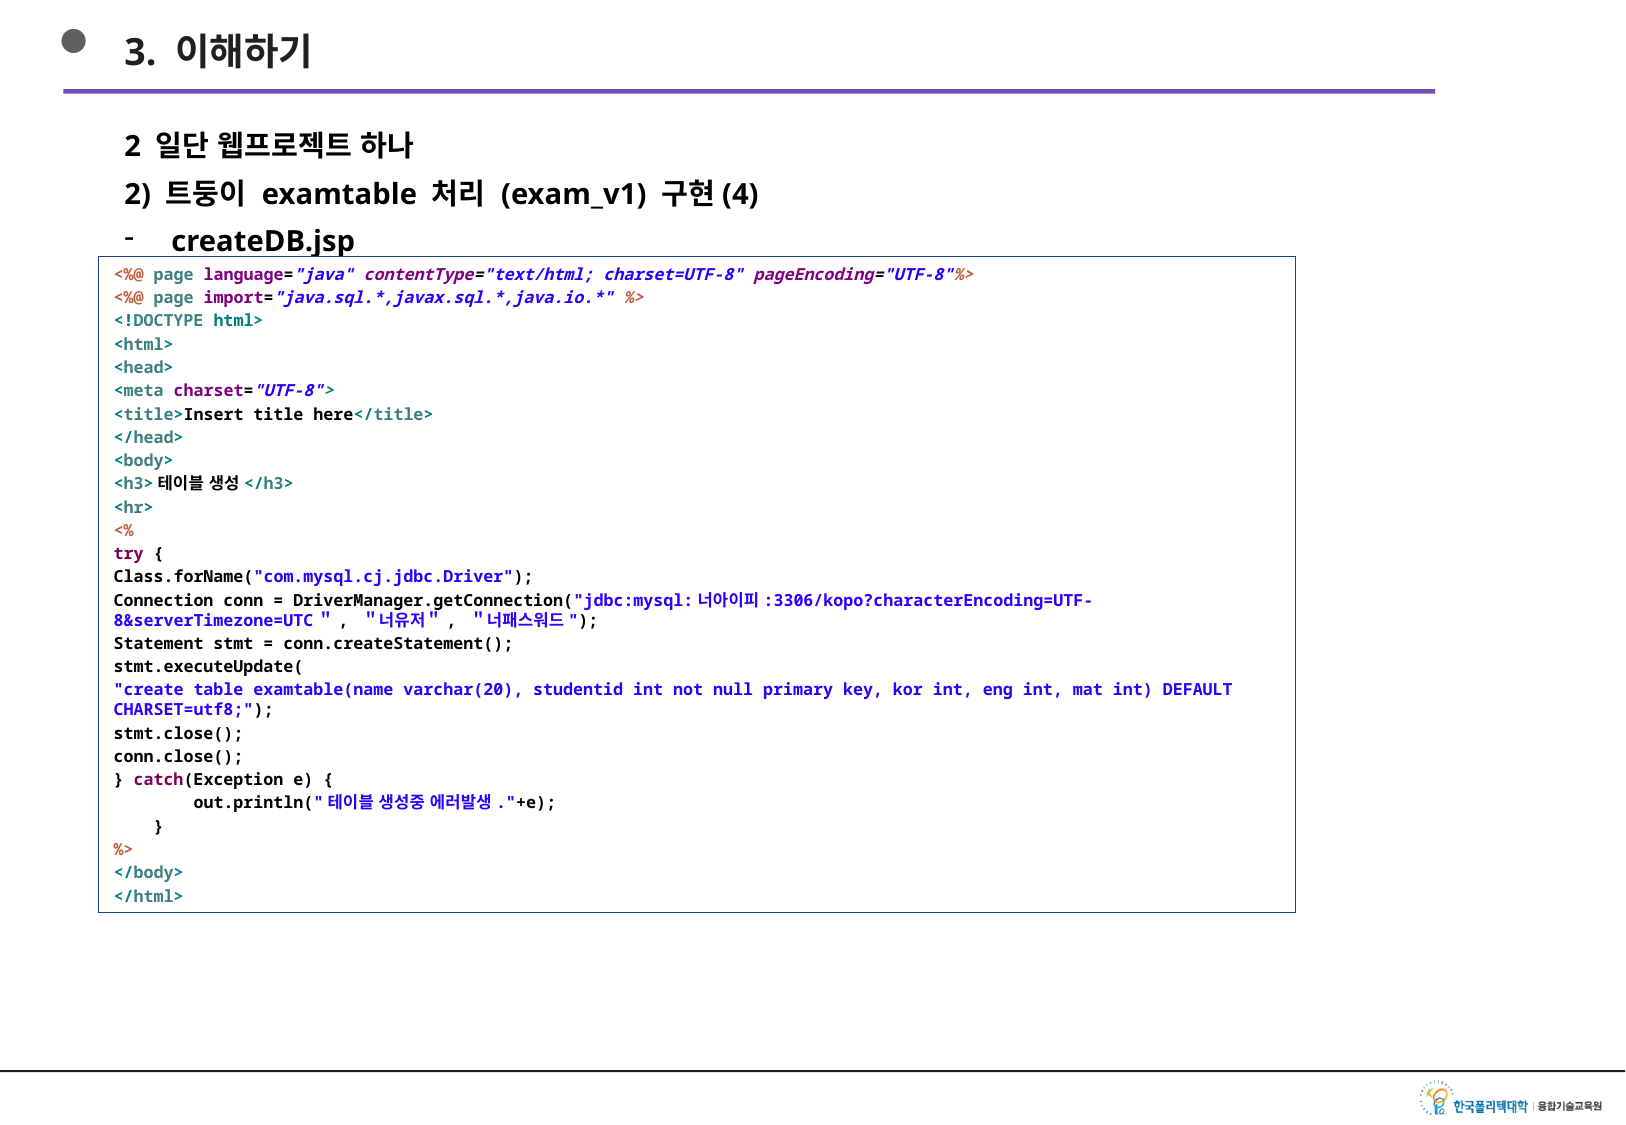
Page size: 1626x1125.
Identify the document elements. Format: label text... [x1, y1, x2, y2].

text_box <%@ page language="java" contentType="text/html; charset=UTF-8" pageEncoding="UTF-8"%> <%@ page import="java.sql.*,javax.sql.*,java.io.*" %> <!DOCTYPE html> <html> <head> <meta charset="UTF-8"> <title>Insert title here</title> </head> <body> <h3>테이블 생성</h3> <hr> <% try { Class.forName("com.mysql.cj.jdbc.Driver"); Connection conn = DriverManager.getConnection("jdbc:mysql:너아이피:3306/kopo?characterEncoding=UTF-8&serverTimezone=UTC＂, ＂너유저＂, ＂너패스워드"); Statement stmt = conn.createStatement(); stmt.executeUpdate( "create table examtable(name varchar(20), studentid int not null primary key, kor int, eng int, mat int) DEFAULT CHARSET=utf8;"); stmt.close(); conn.close(); } catch(Exception e) { out.println("테이블 생성중 에러발생."+e); } %> </body> </html> [98, 256, 1296, 913]
text_box 2 일단 웹프로젝트 하나 2) 트둥이 examtable 처리 (exam_v1) 구현(4) createDB.jsp [109, 120, 1569, 1005]
picture [1415, 1076, 1604, 1118]
text_box 3. 이해하기 [109, 20, 943, 93]
